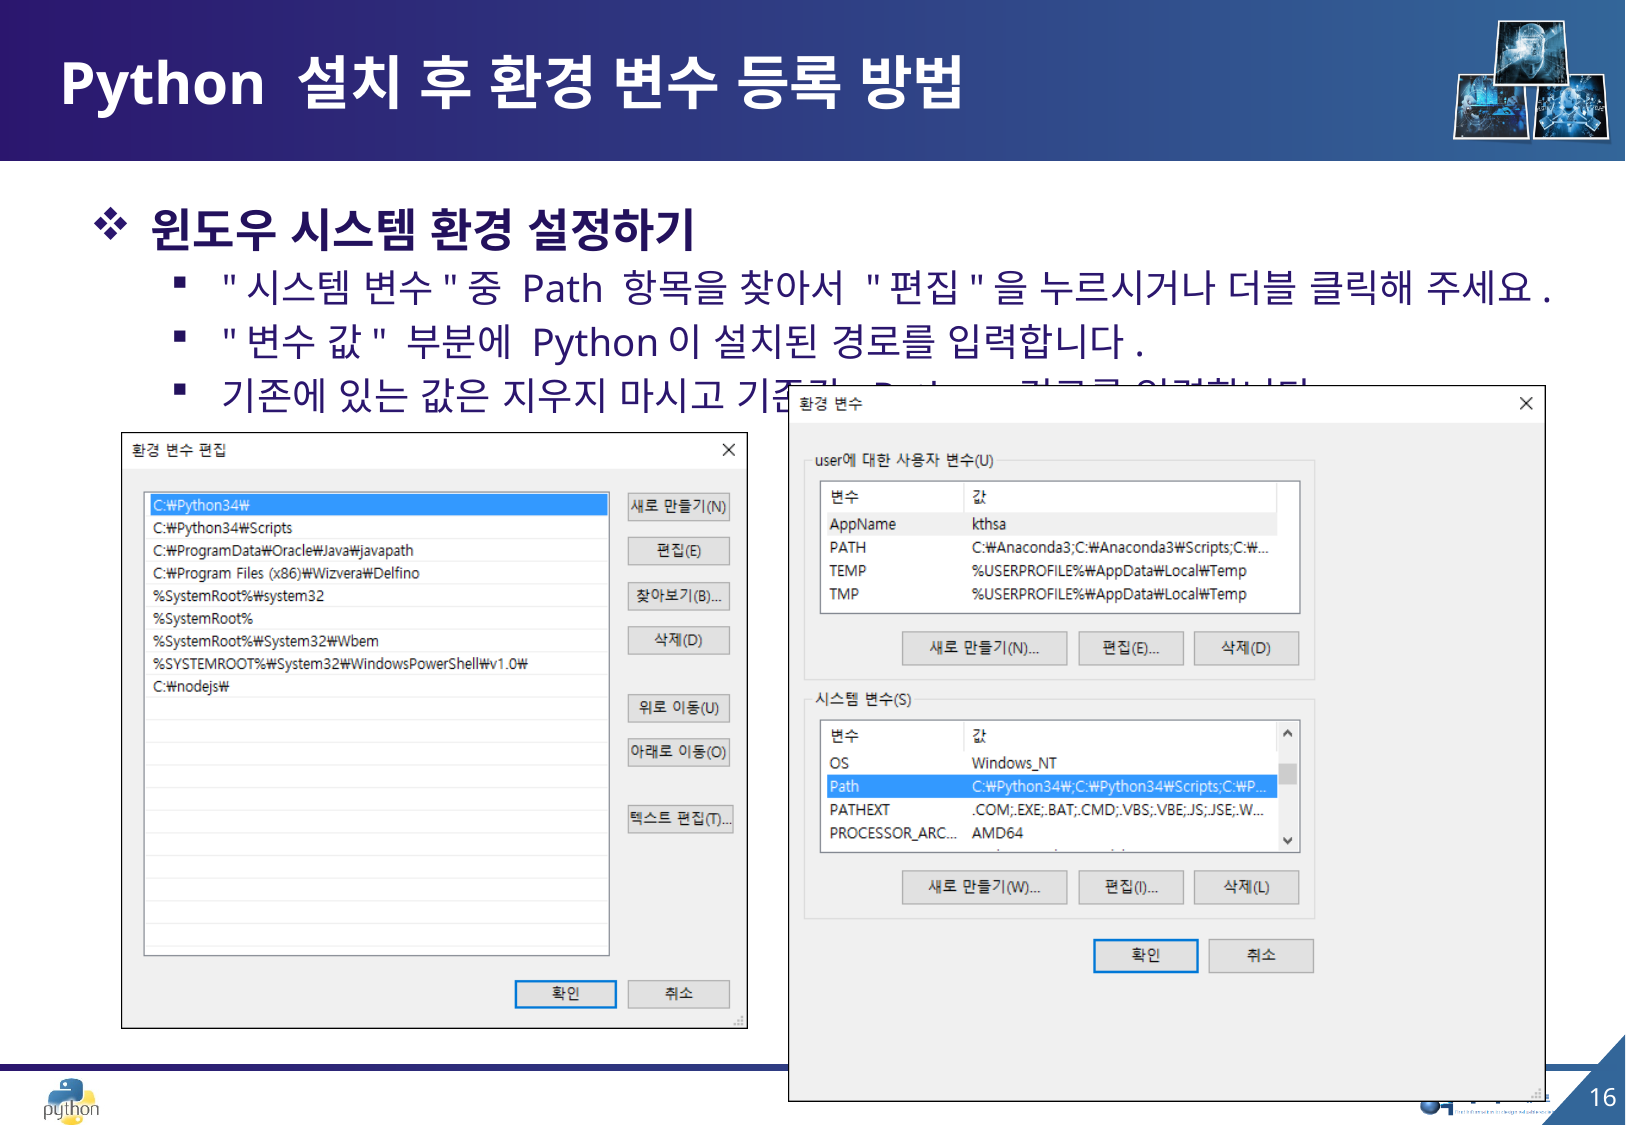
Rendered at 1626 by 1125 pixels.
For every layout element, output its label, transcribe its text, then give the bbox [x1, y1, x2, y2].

picture [788, 385, 1557, 1118]
picture [32, 1078, 110, 1125]
list 윈도우 시스템 환경 설정하기 "시스템 변수"중 Path 항목을 찾아서 "편집"을 누르시거나 더블 클릭해 주세요. "변수 값" 부분에 Python이 설치된 경로를 입력합니다. 기존에 있는 값은 지우지 마시고 기존값; Python 경로를 입력합니다. [75, 193, 1569, 433]
title Python 설치 후 환경 변수 등록 방법 [44, 35, 1264, 128]
picture [121, 432, 748, 1029]
picture [1450, 19, 1613, 146]
